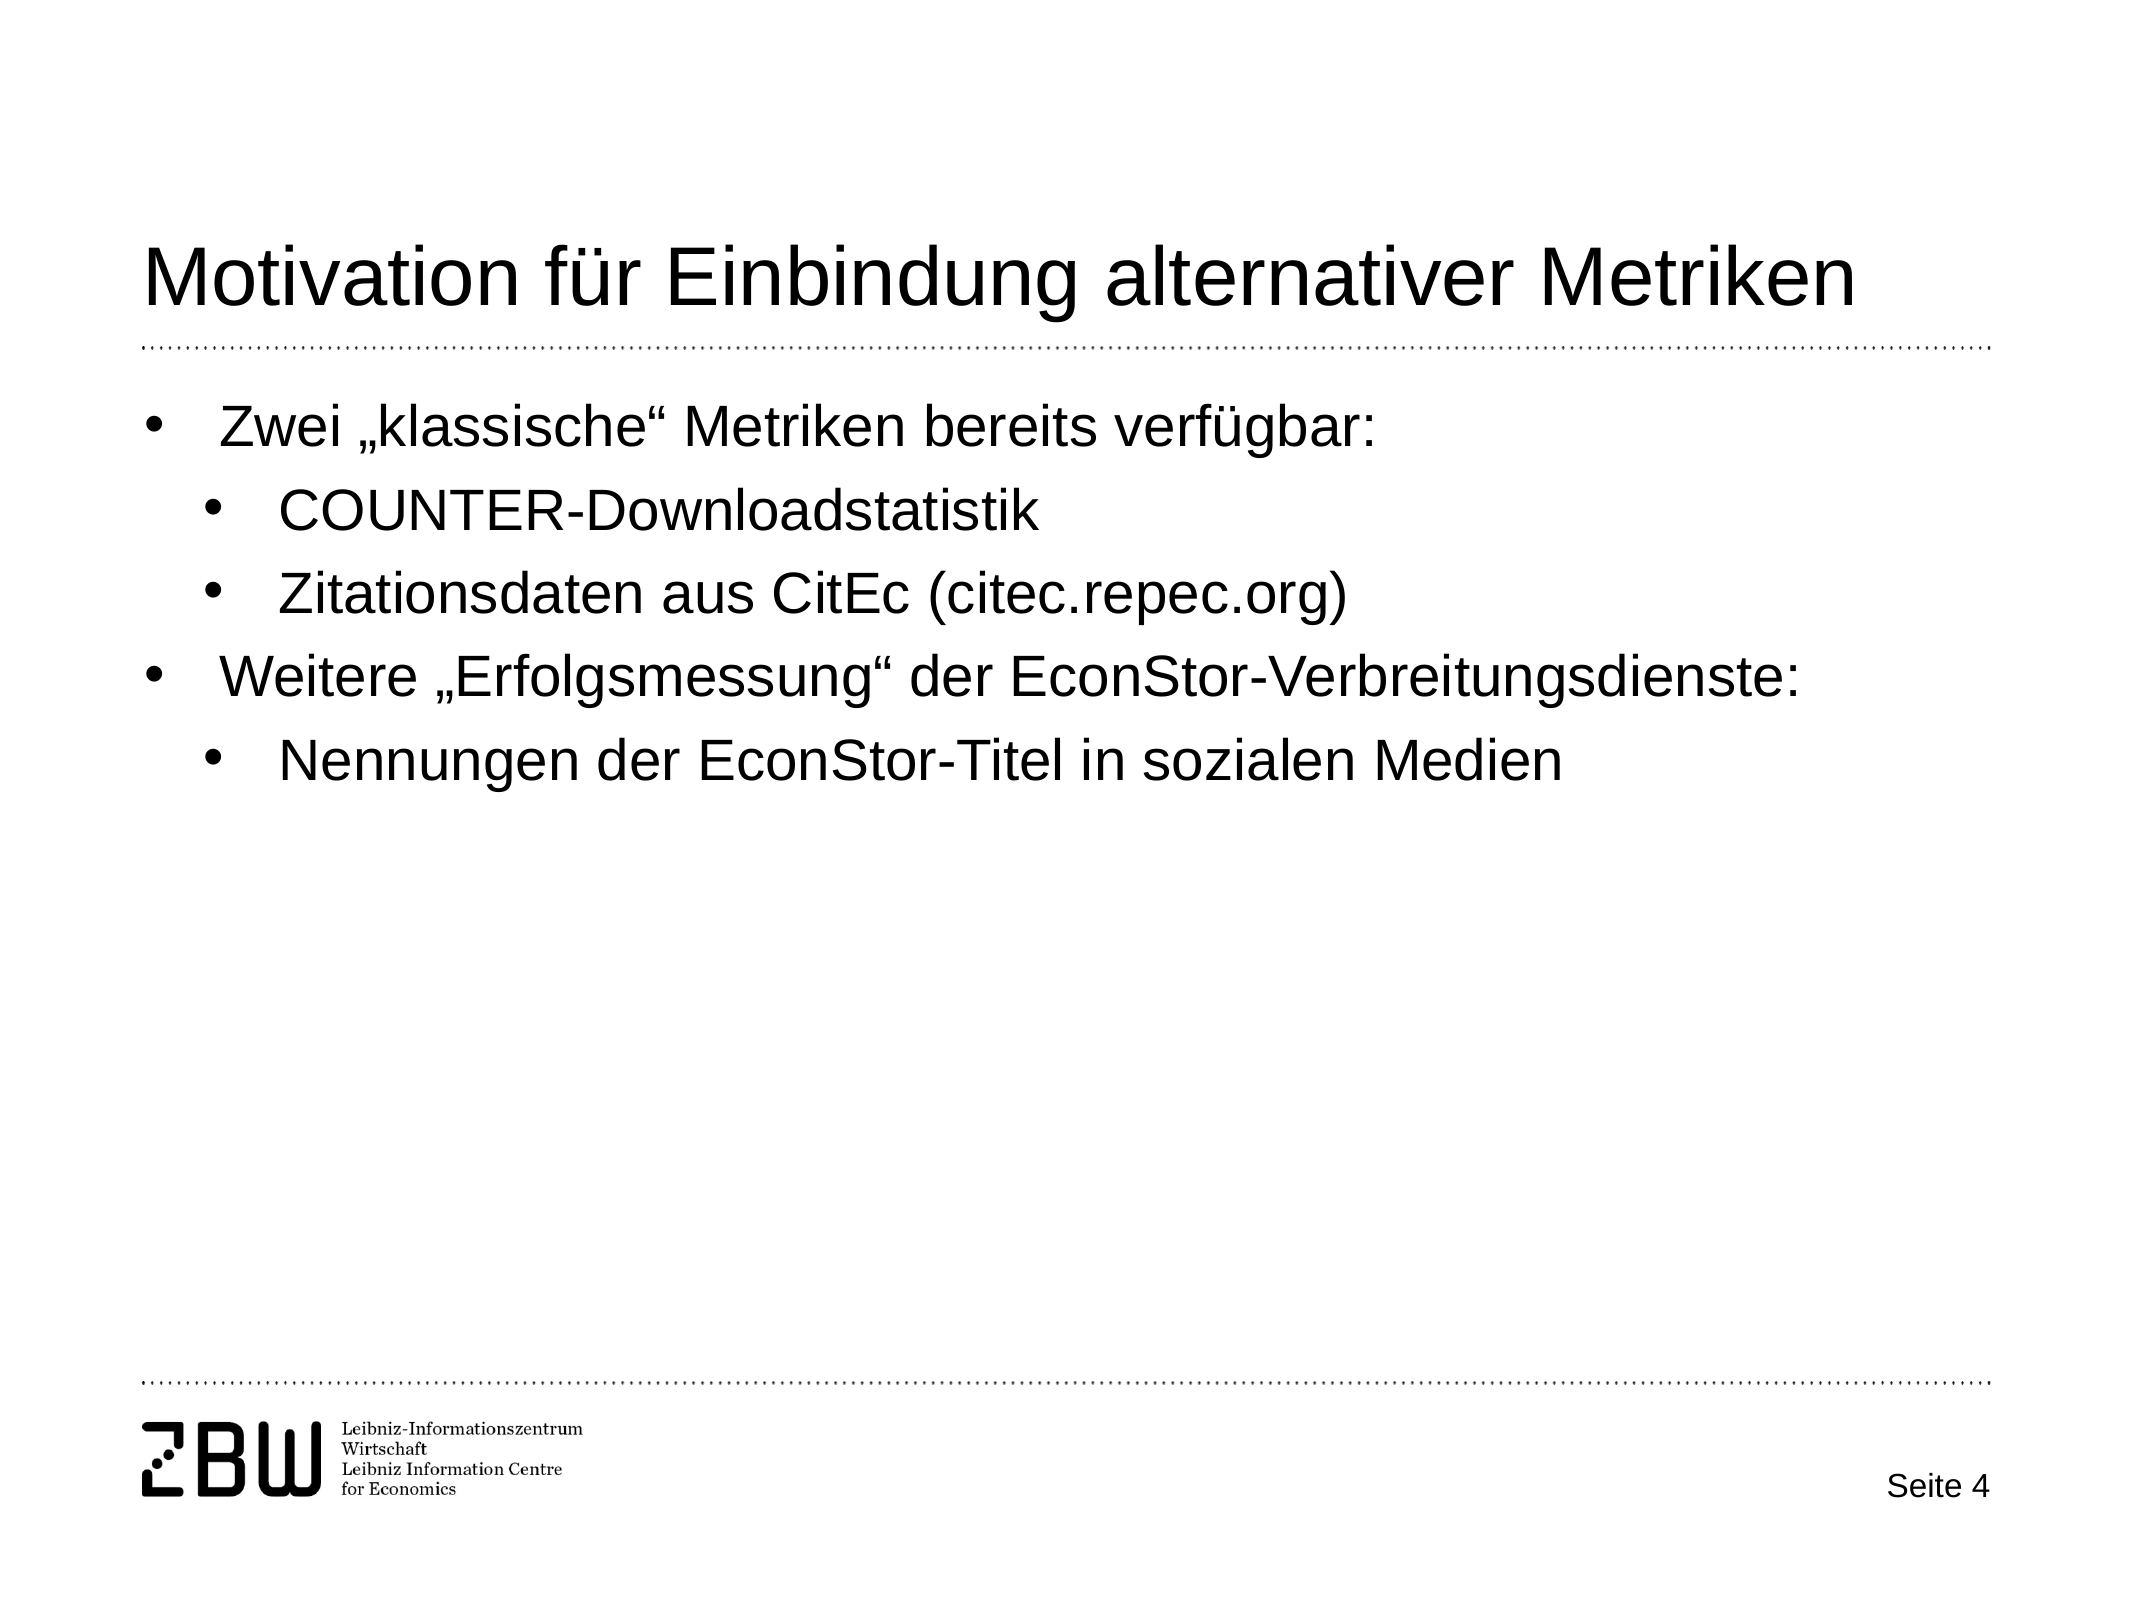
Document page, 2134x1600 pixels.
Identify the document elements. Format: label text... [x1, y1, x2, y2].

picture [142, 1381, 1991, 1385]
picture [142, 1410, 607, 1503]
list Zwei „klassische“ Metriken bereits verfügbar: COUNTER-Downloadstatistik Zitationsdaten aus CitEc (citec.repec.org) Weitere „Erfolgsmessung“ der EconStor-Verbreitungsdienste: Nennungen der EconStor-Titel in sozialen Medien [142, 375, 1991, 880]
slide_number Seite 4 [1829, 1464, 1991, 1505]
picture [142, 346, 1991, 350]
title Motivation für Einbindung alternativer Metriken [142, 222, 1991, 323]
